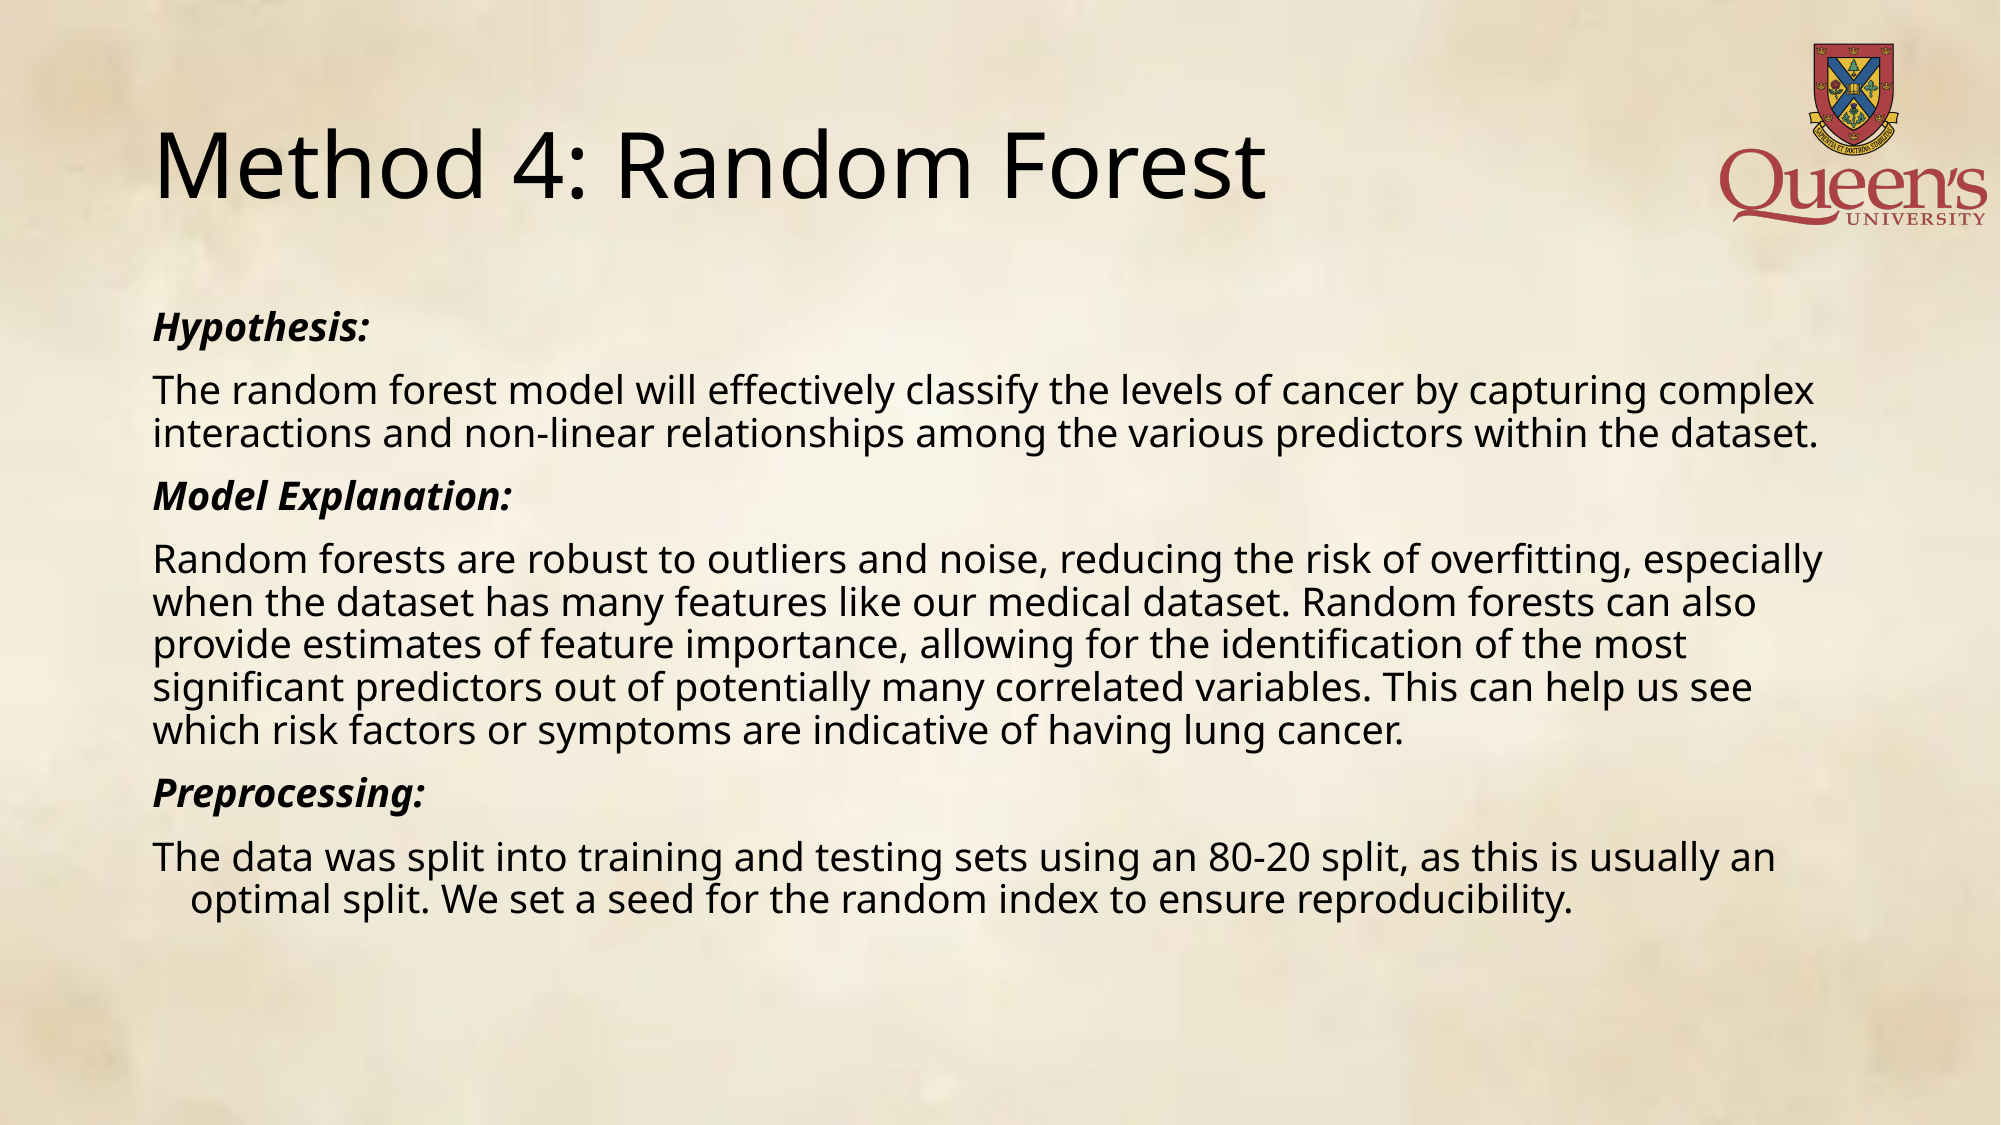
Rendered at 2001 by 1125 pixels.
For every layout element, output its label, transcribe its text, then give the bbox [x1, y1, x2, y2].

picture [0, 0, 2001, 1125]
list Hypothesis: The random forest model will effectively classify the levels of cancer by capturing complex interactions and non-linear relationships among the various predictors within the dataset. Model Explanation: Random forests are robust to outliers and noise, reducing the risk of overfitting, especially when the dataset has many features like our medical dataset. Random forests can also provide estimates of feature importance, allowing for the identification of the most significant predictors out of potentially many correlated variables. This can help us see which risk factors or symptoms are indicative of having lung cancer. Preprocessing: The data was split into training and testing sets using an 80-20 split, as this is usually an optimal split. We set a seed for the random index to ensure reproducibility. [137, 299, 1863, 1014]
title Method 4: Random Forest [137, 59, 1707, 278]
